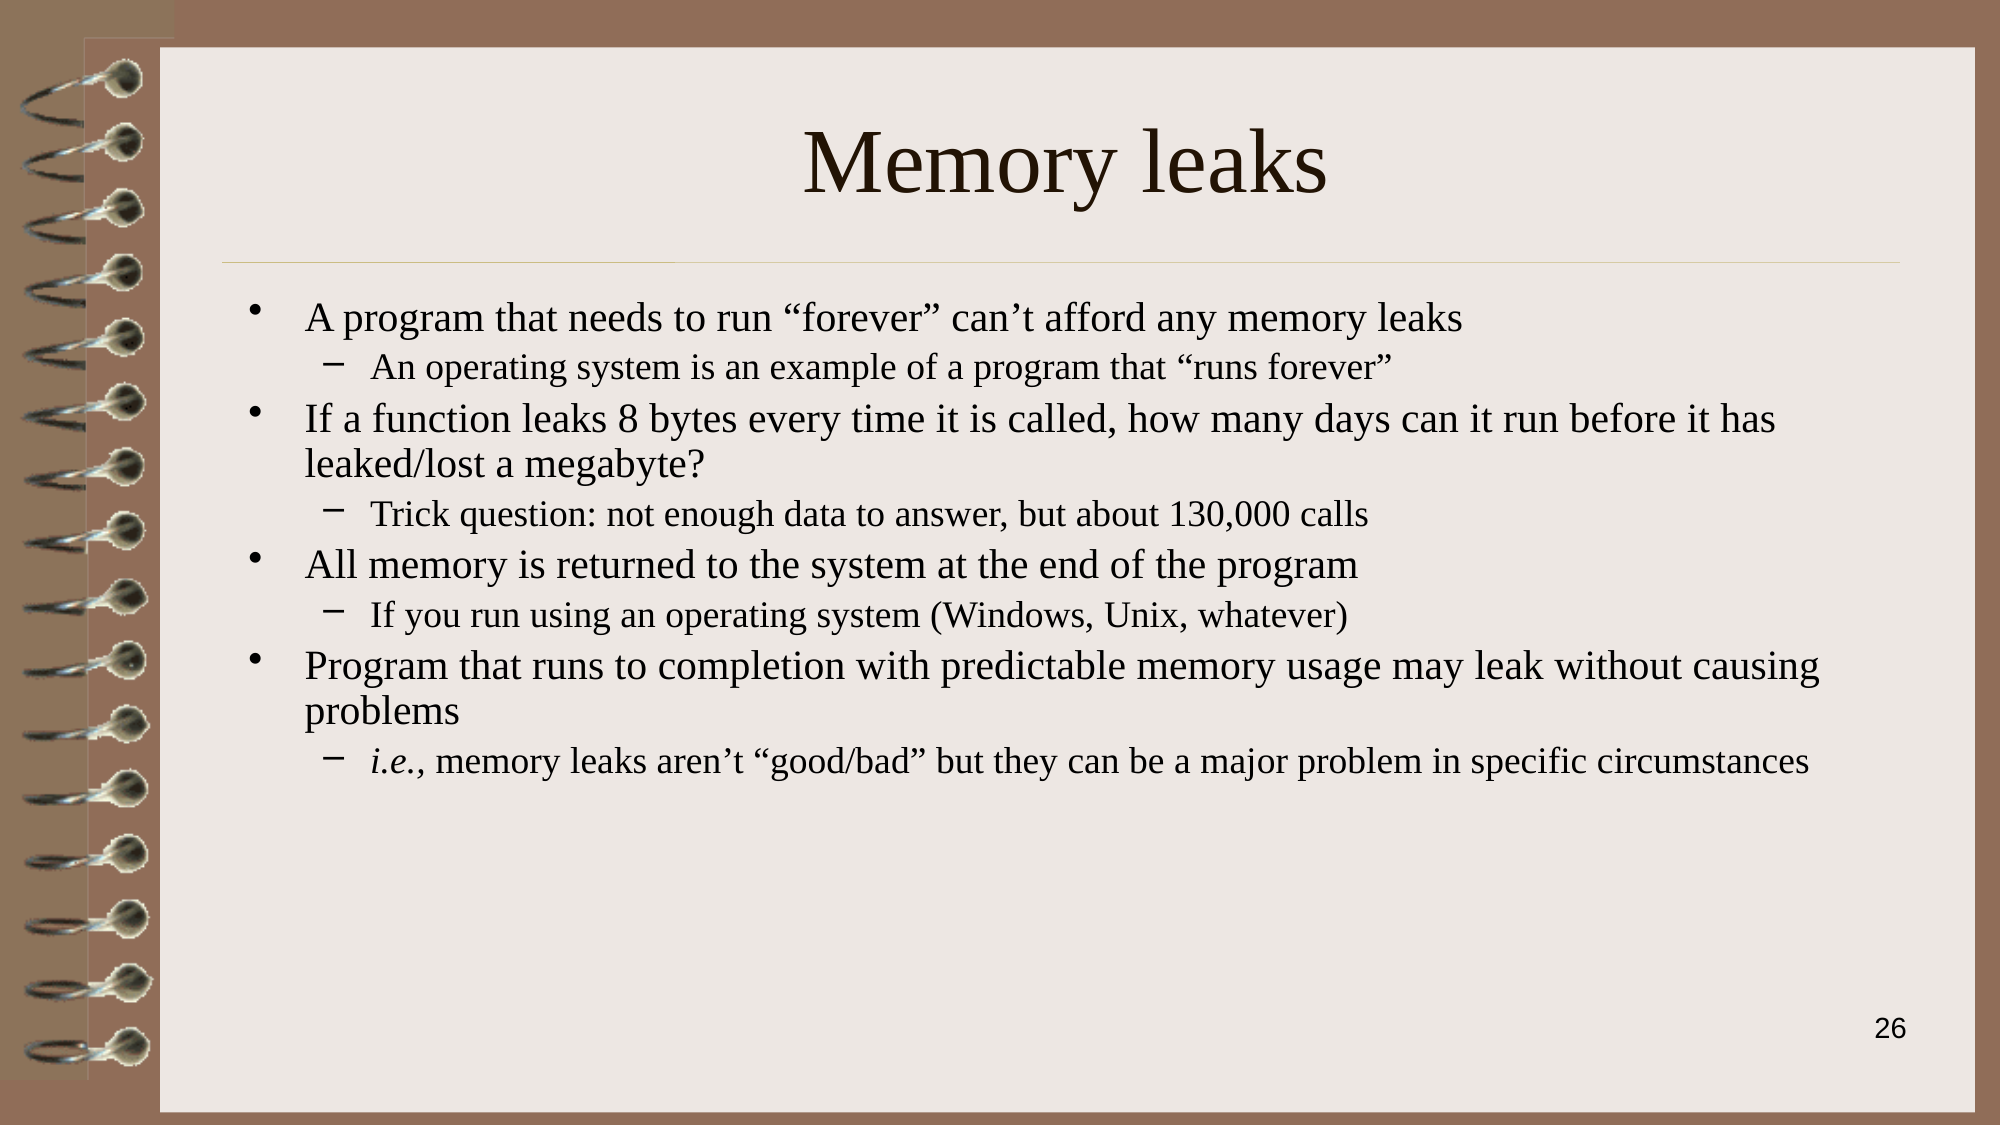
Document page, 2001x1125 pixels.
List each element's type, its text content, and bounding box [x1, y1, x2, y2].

picture [0, 0, 175, 1080]
list A program that needs to run “forever” can’t afford any memory leaks An operating system is an example of a program that “runs forever” If a function leaks 8 bytes every time it is called, how many days can it run before it has leaked/lost a megabyte? Trick question: not enough data to answer, but about 130,000 calls All memory is returned to the system at the end of the program If you run using an operating system (Windows, Unix, whatever) Program that runs to completion with predictable memory usage may leak without causing problems i.e., memory leaks aren’t “good/bad” but they can be a major problem in specific circumstances [233, 287, 1900, 963]
title Memory leaks [233, 62, 1900, 250]
slide_number 26 [1505, 1001, 1922, 1077]
